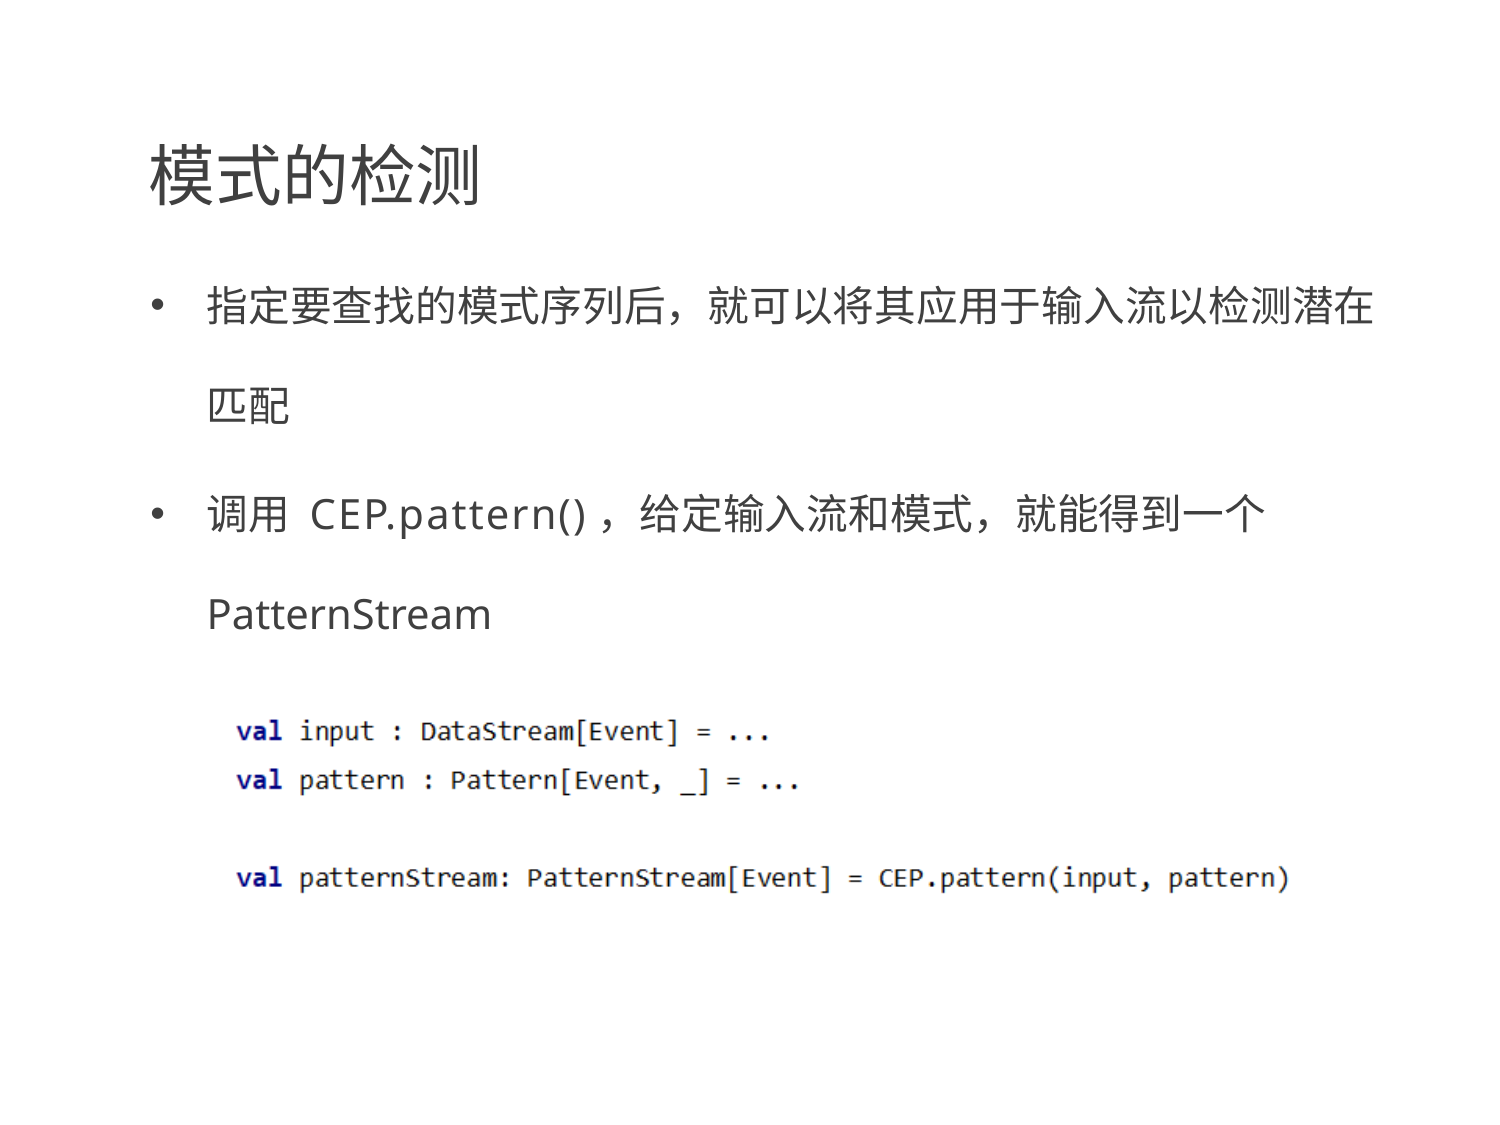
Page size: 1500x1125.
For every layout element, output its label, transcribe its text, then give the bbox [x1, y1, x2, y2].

text_box 指定要查找的模式序列后，就可以将其应用于输入流以检测潜在匹配 调用 CEP.pattern()，给定输入流和模式，就能得到一个 PatternStream [135, 221, 1397, 657]
picture [220, 690, 1312, 909]
title 模式的检测 [75, 79, 1425, 268]
